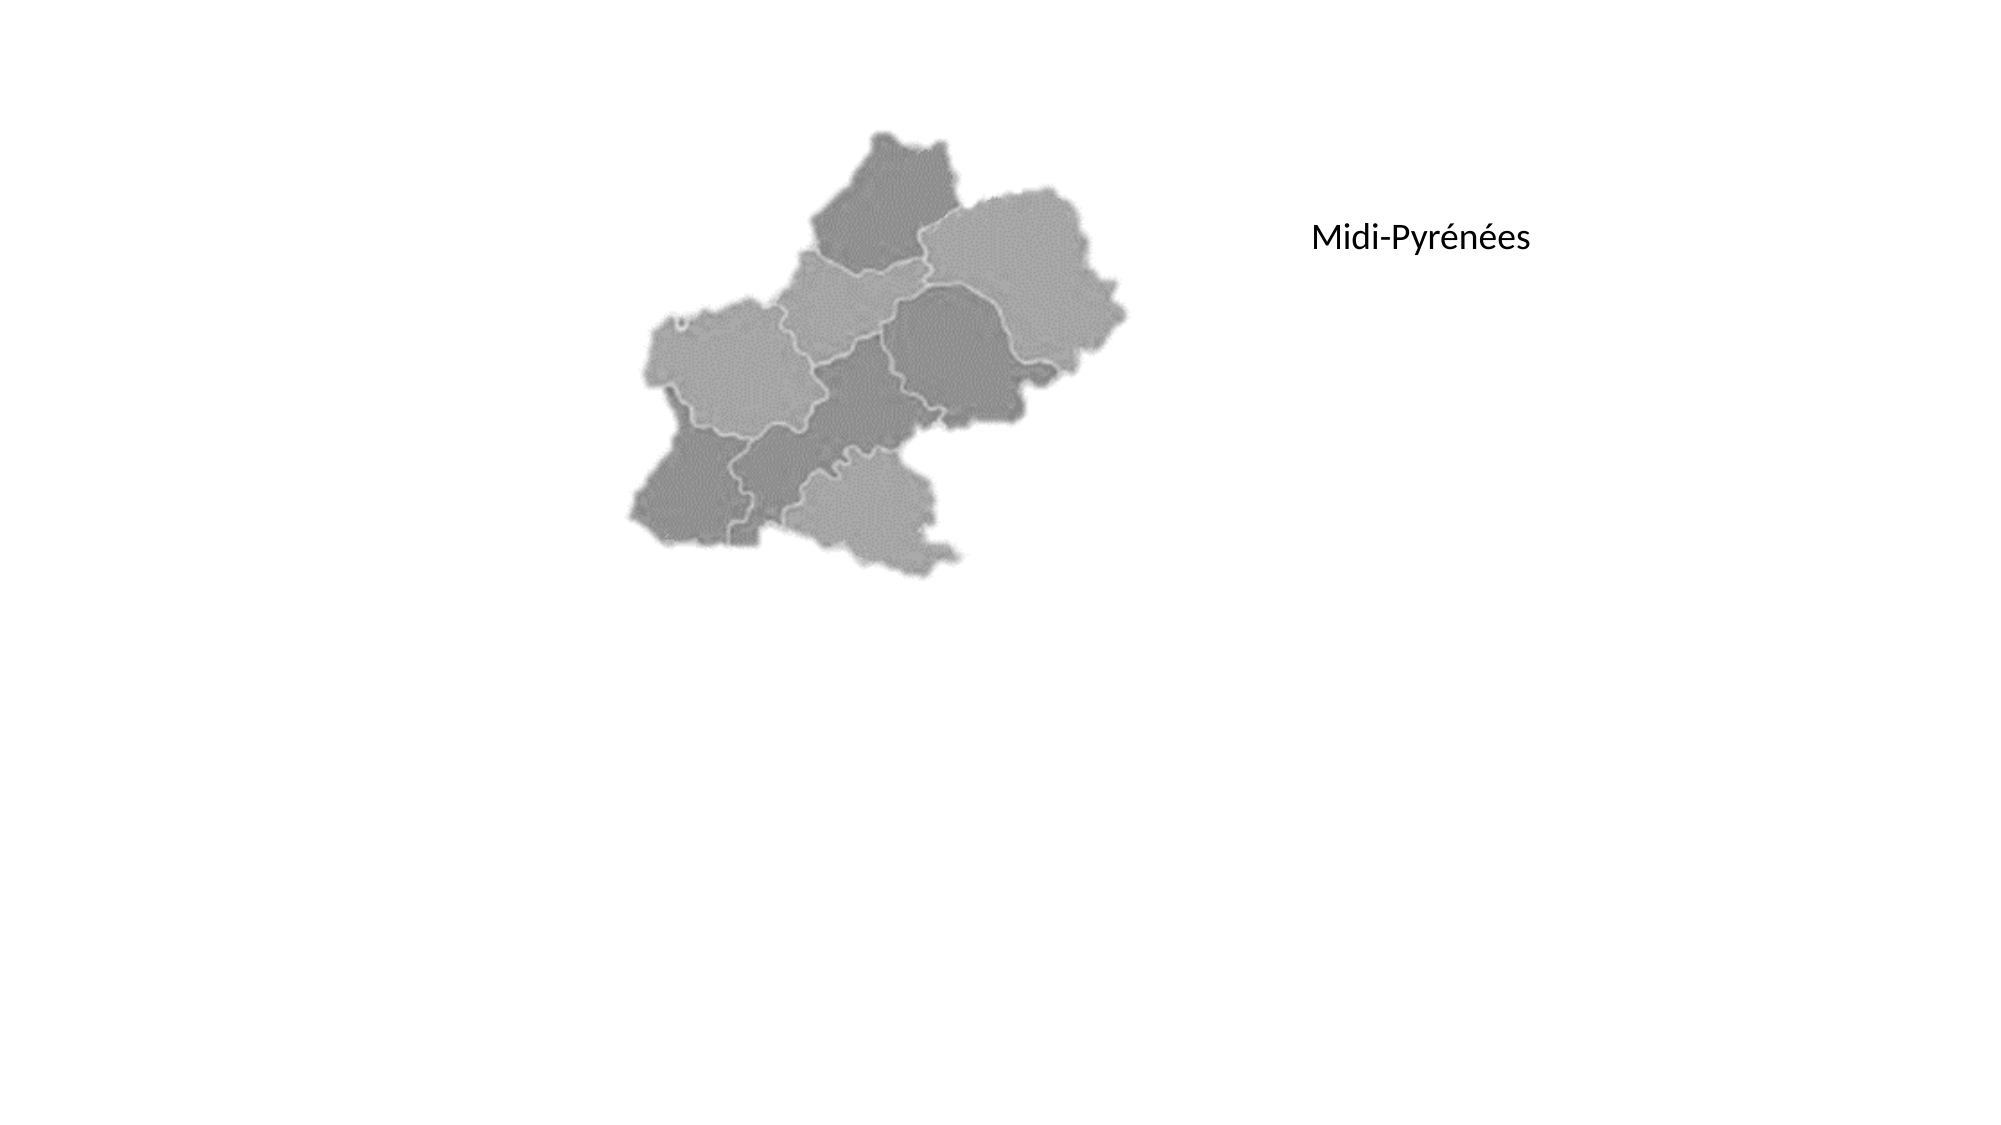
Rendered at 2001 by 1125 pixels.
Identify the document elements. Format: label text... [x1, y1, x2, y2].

picture [490, 98, 1190, 653]
text_box Midi-Pyrénées [1296, 204, 1790, 310]
